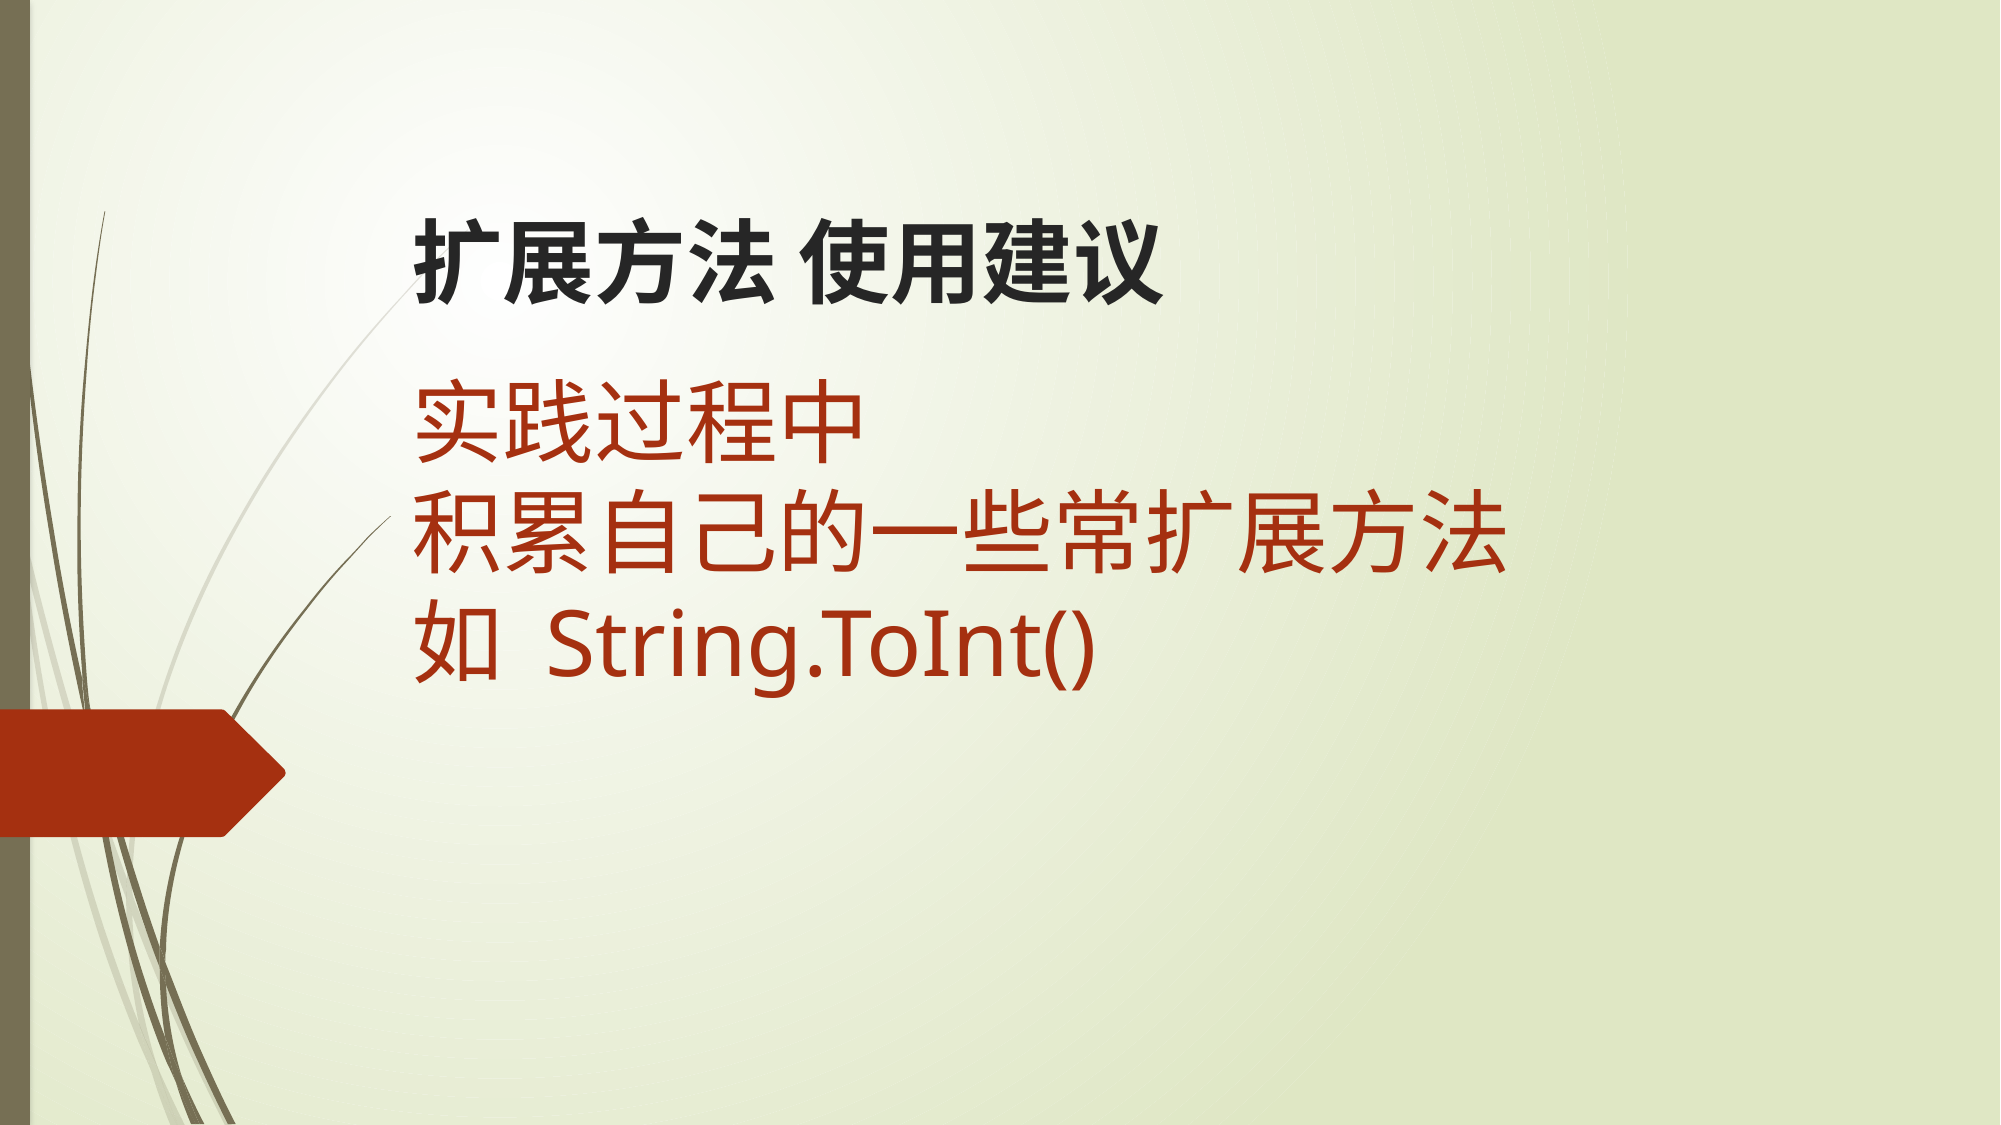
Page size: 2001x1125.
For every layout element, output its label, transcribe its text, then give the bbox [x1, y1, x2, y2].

text_box 扩展方法 使用建议 实践过程中 积累自己的一些常扩展方法 如 String.ToInt() [396, 197, 1528, 702]
